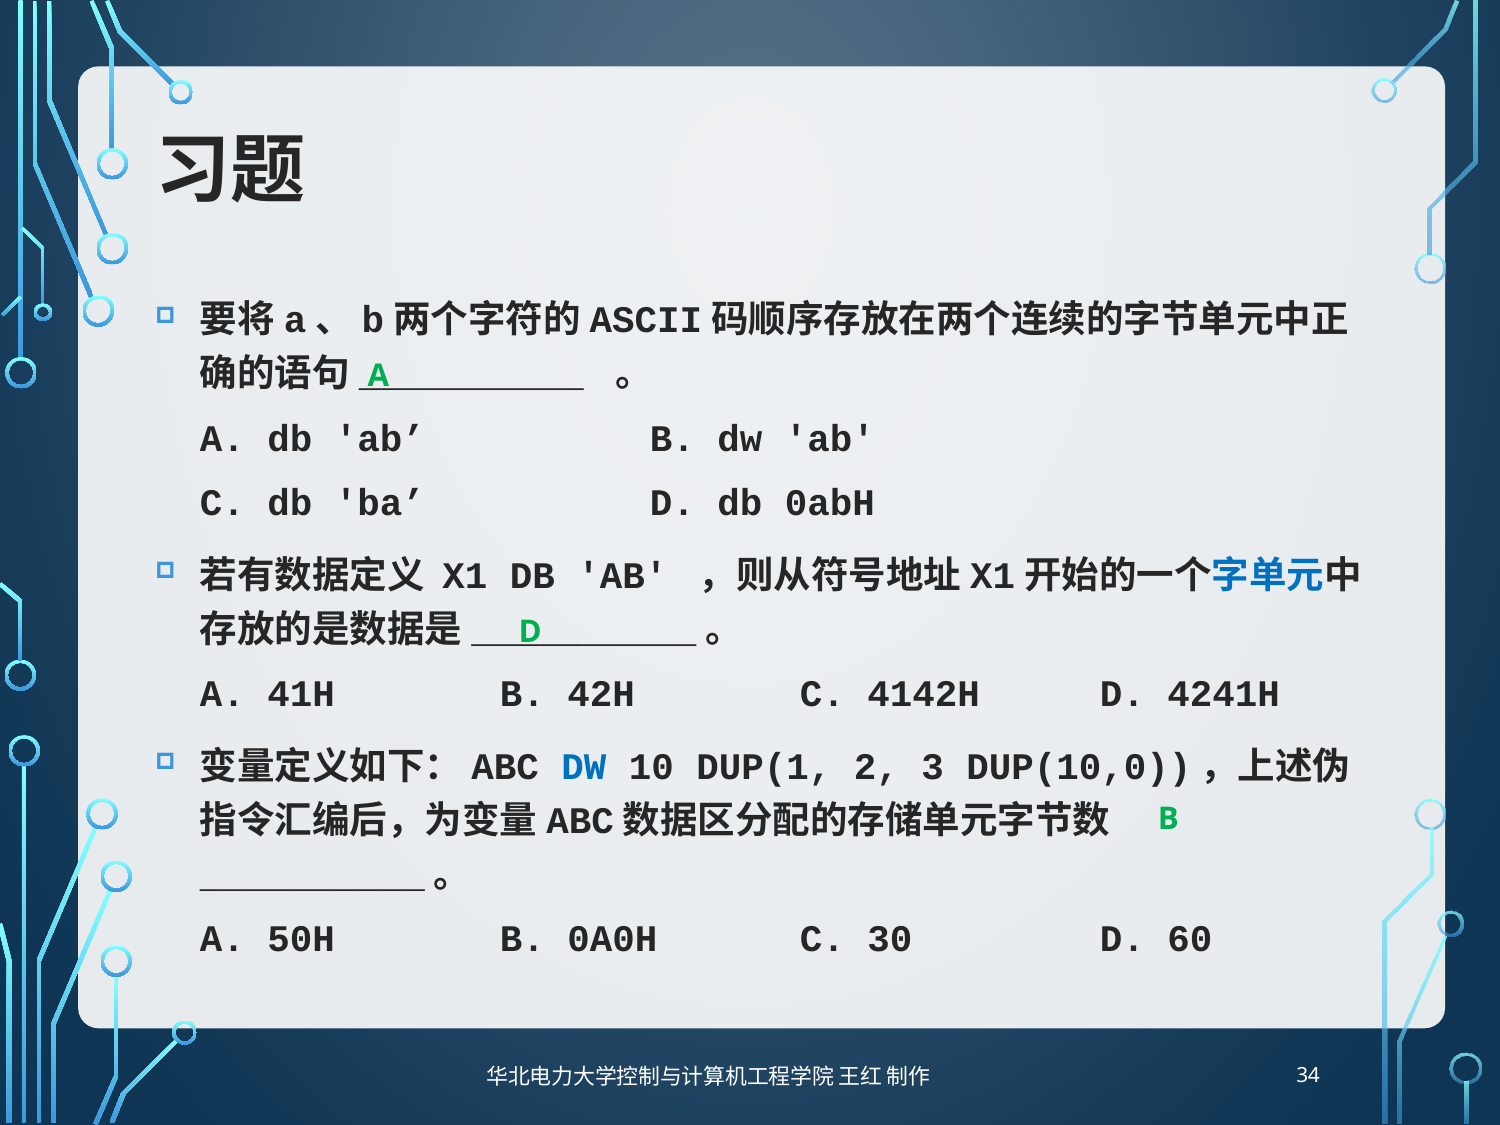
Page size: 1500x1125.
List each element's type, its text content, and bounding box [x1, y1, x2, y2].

text_box B [1143, 790, 1187, 843]
title 习题 [140, 101, 1400, 244]
slide_number 34 [1281, 1045, 1376, 1106]
list 要将a、b两个字符的ASCII码顺序存放在两个连续的字节单元中正确的语句__________ 。 A. db 'ab’ B. dw 'ab' C. db 'ba’ D. db 0abH 若有数据定义 X1 DB 'AB' ，则从符号地址X1开始的一个字单元中存放的是数据是__________。 A. 41H B. 42H C. 4142H D. 4241H 变量定义如下：ABC DW 10 DUP(1, 2, 3 DUP(10,0))，上述伪指令汇编后，为变量ABC数据区分配的存储单元字节数__________。 A. 50H B. 0A0H C. 30 D. 60 [140, 278, 1400, 1000]
text_box A [352, 347, 397, 400]
text_box D [503, 603, 548, 657]
footer 华北电力大学控制与计算机工程学院 王红 制作 [324, 1046, 1093, 1106]
